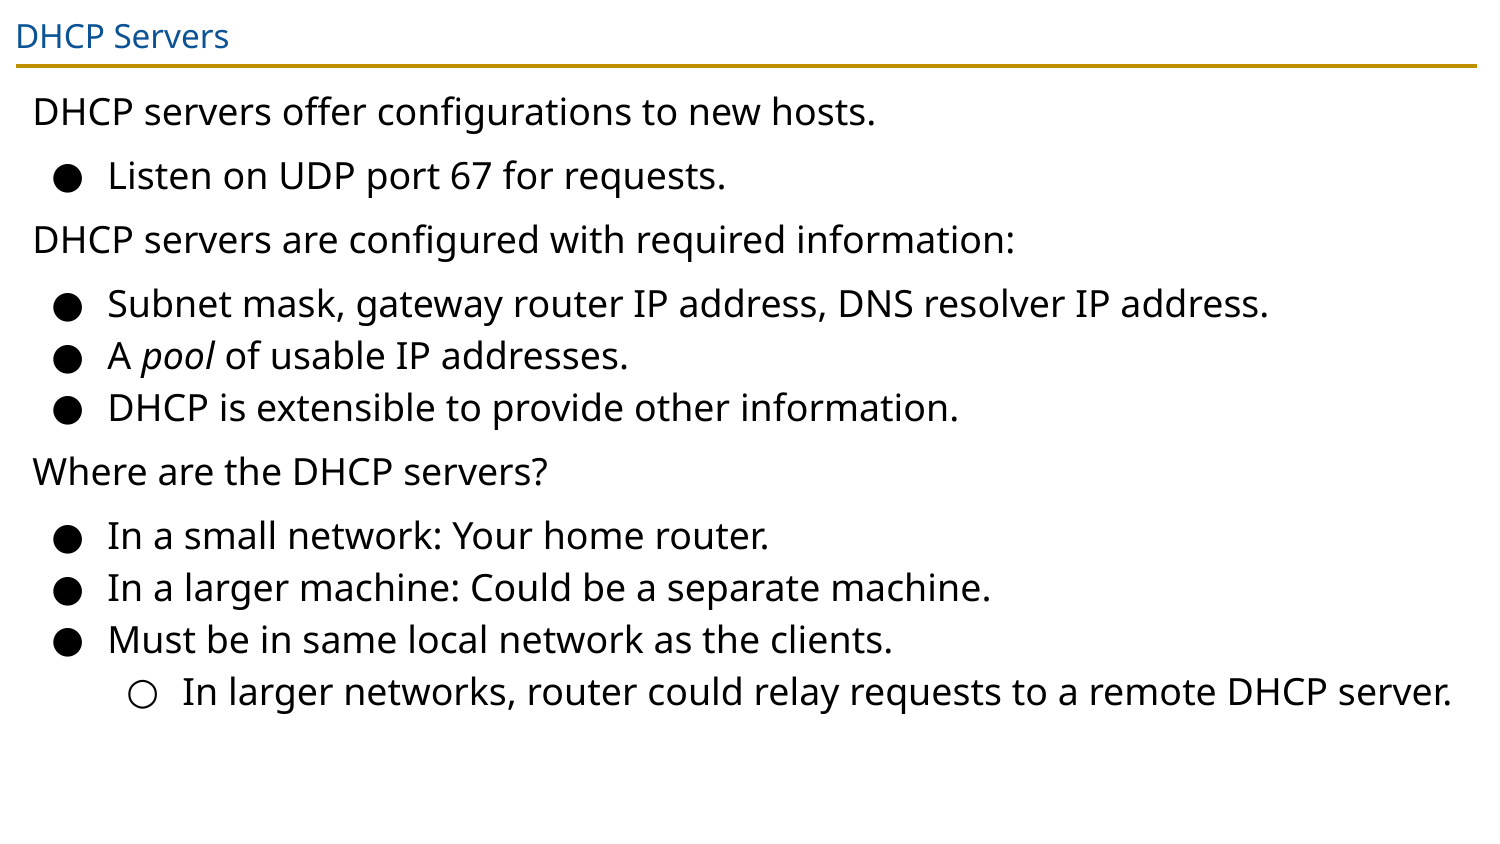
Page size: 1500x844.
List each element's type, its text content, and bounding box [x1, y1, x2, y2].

title DHCP Servers [0, 0, 1500, 65]
list DHCP servers offer configurations to new hosts. Listen on UDP port 67 for requests. DHCP servers are configured with required information: Subnet mask, gateway router IP address, DNS resolver IP address. A pool of usable IP addresses. DHCP is extensible to provide other information. Where are the DHCP servers? In a small network: Your home router. In a larger machine: Could be a separate machine. Must be in same local network as the clients. In larger networks, router could relay requests to a remote DHCP server. [17, 65, 1480, 810]
